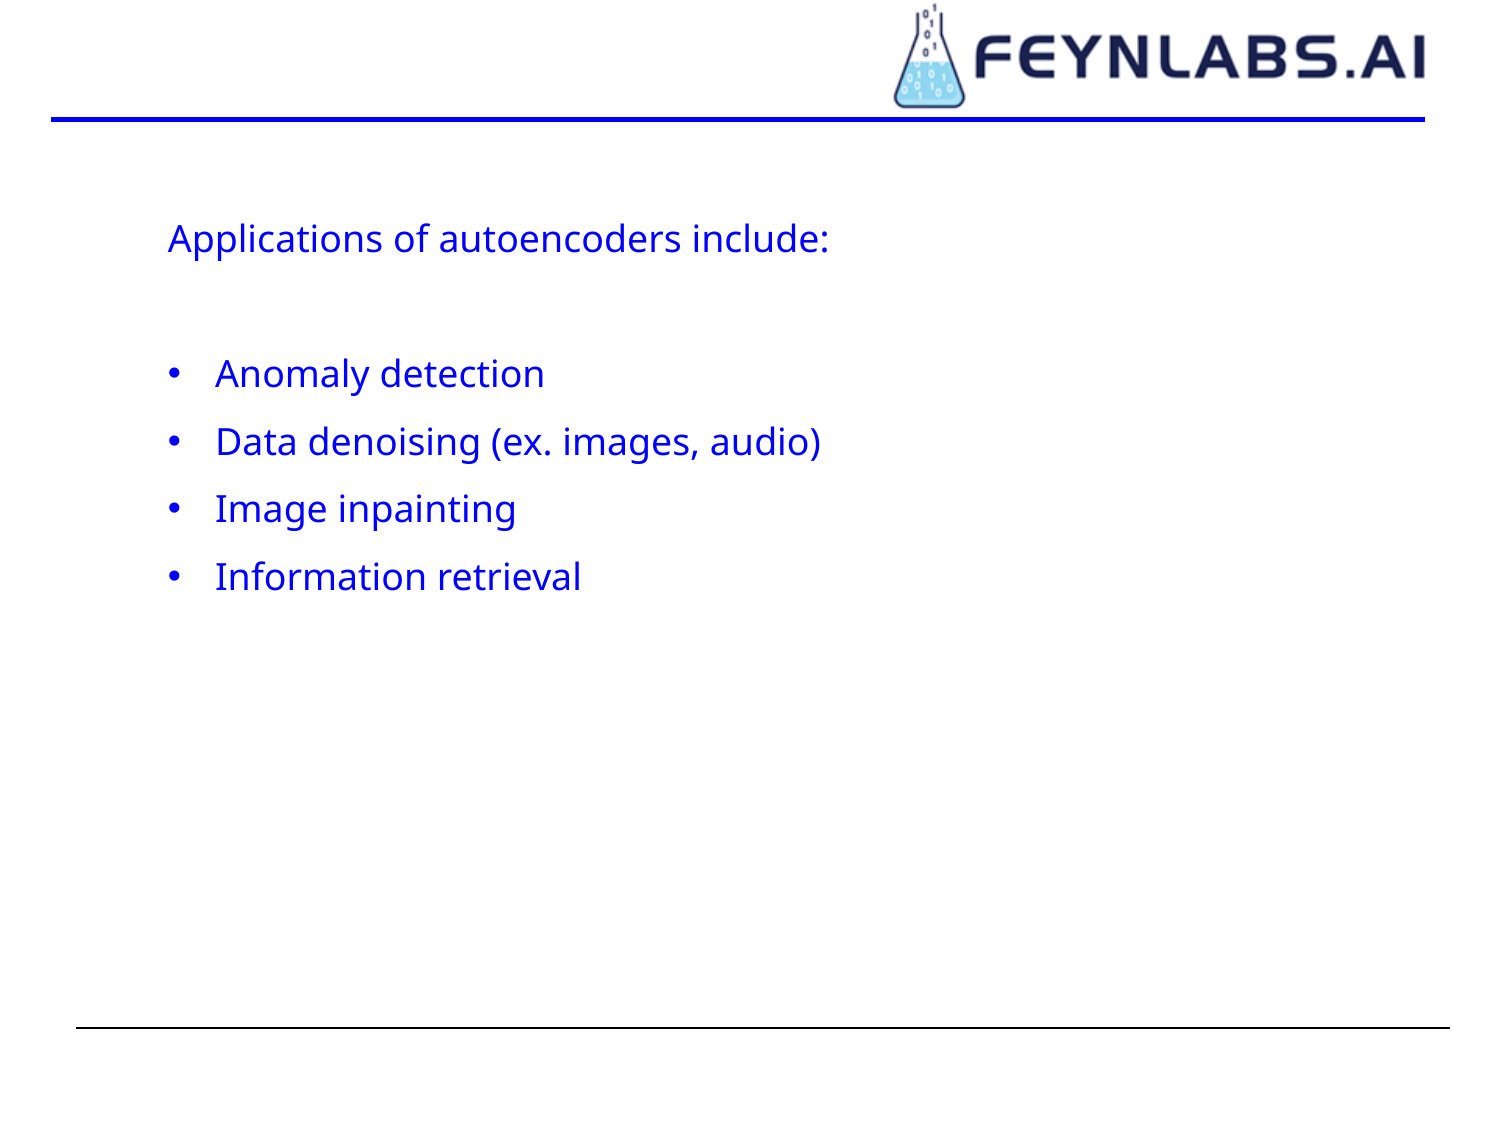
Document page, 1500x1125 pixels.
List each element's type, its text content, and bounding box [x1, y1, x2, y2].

picture [888, 0, 1434, 113]
text_box Applications of autoencoders include: Anomaly detection Data denoising (ex. images, audio) Image inpainting Information retrieval [153, 185, 1265, 673]
